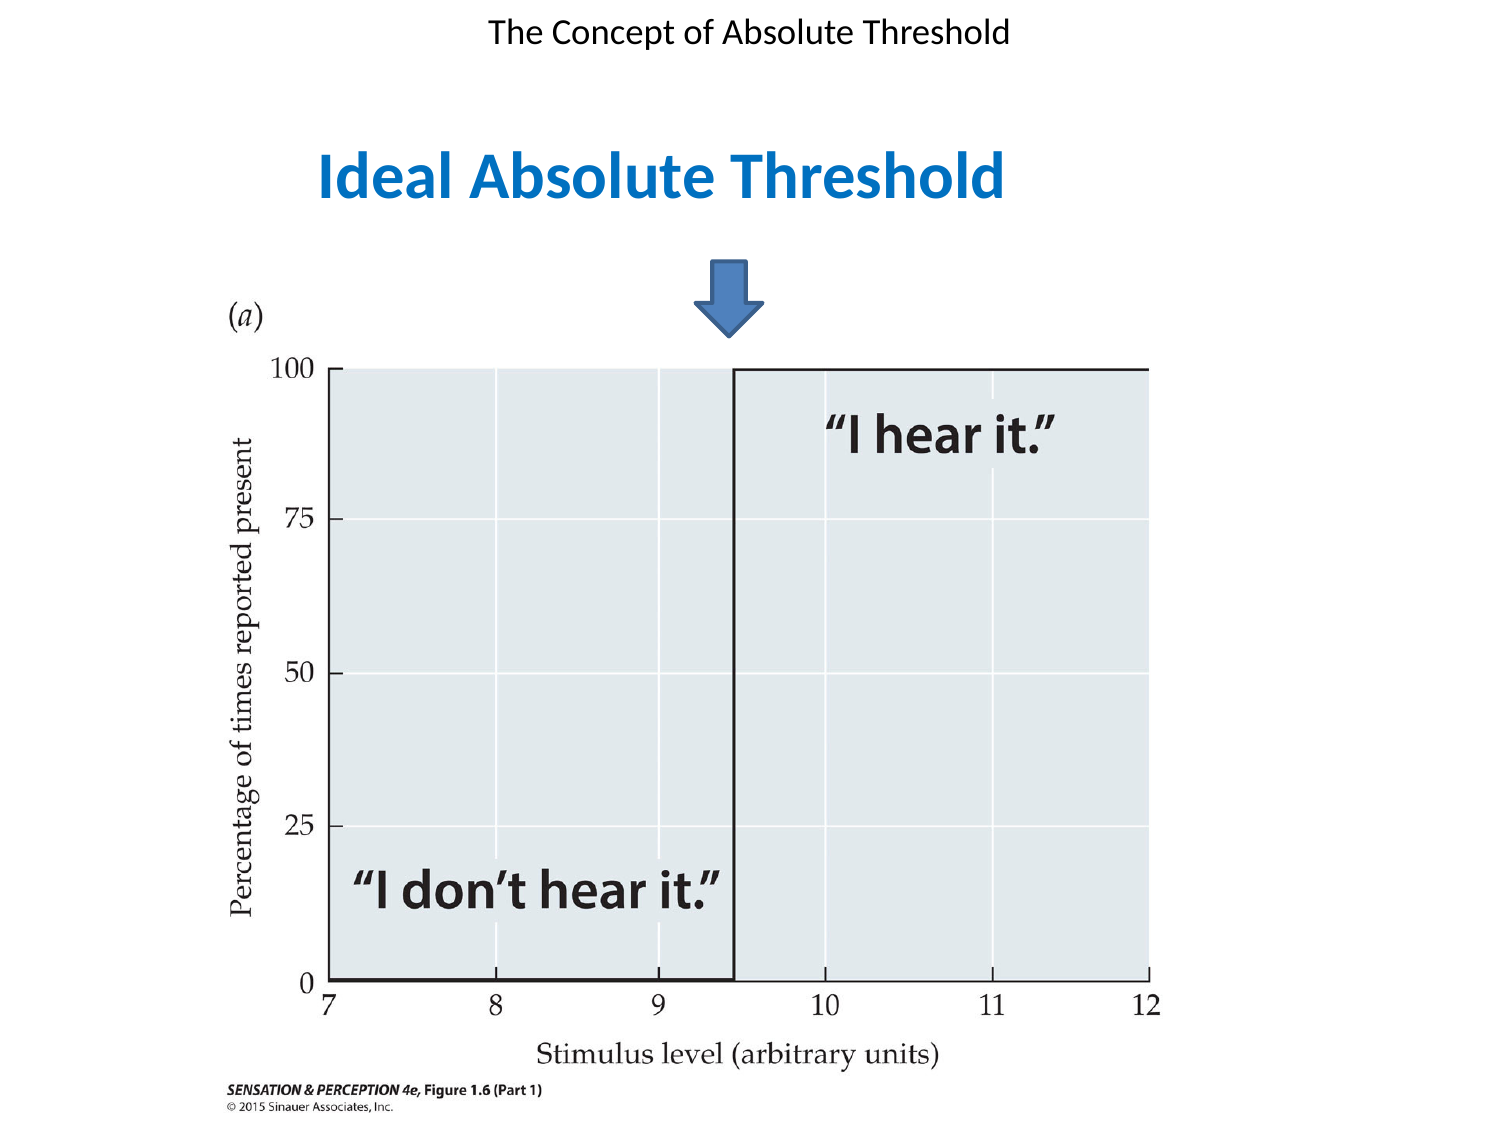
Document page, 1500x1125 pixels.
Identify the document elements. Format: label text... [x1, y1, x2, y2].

text_box [710, 259, 748, 297]
title The Concept of Absolute Threshold [0, 0, 1500, 60]
picture [223, 298, 1163, 1113]
text_box Ideal Absolute Threshold [112, 124, 1213, 220]
